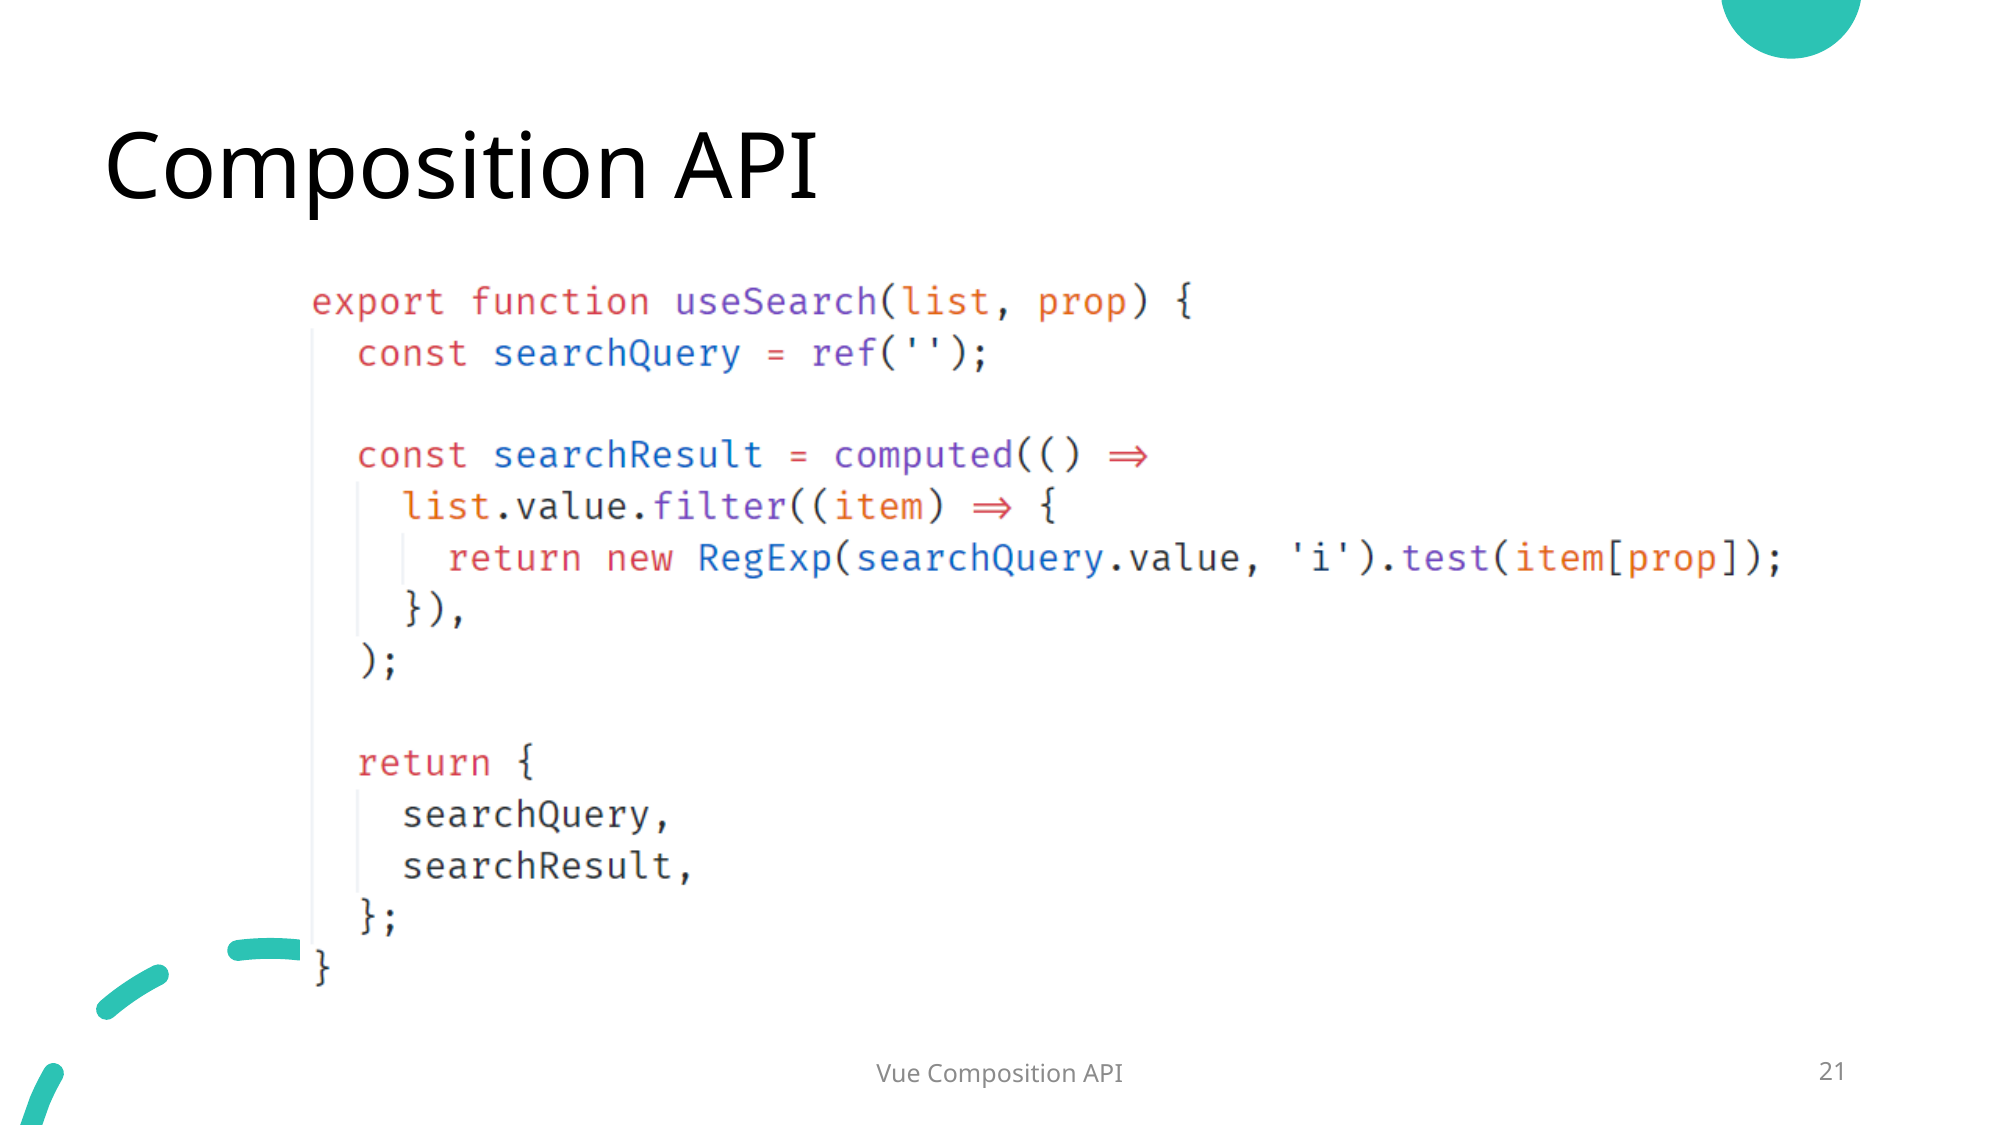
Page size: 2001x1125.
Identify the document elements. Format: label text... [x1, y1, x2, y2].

footer Vue Composition API [662, 1042, 1338, 1103]
picture [300, 277, 1798, 993]
slide_number 21 [1412, 1042, 1863, 1103]
title Composition API [88, 59, 1814, 278]
